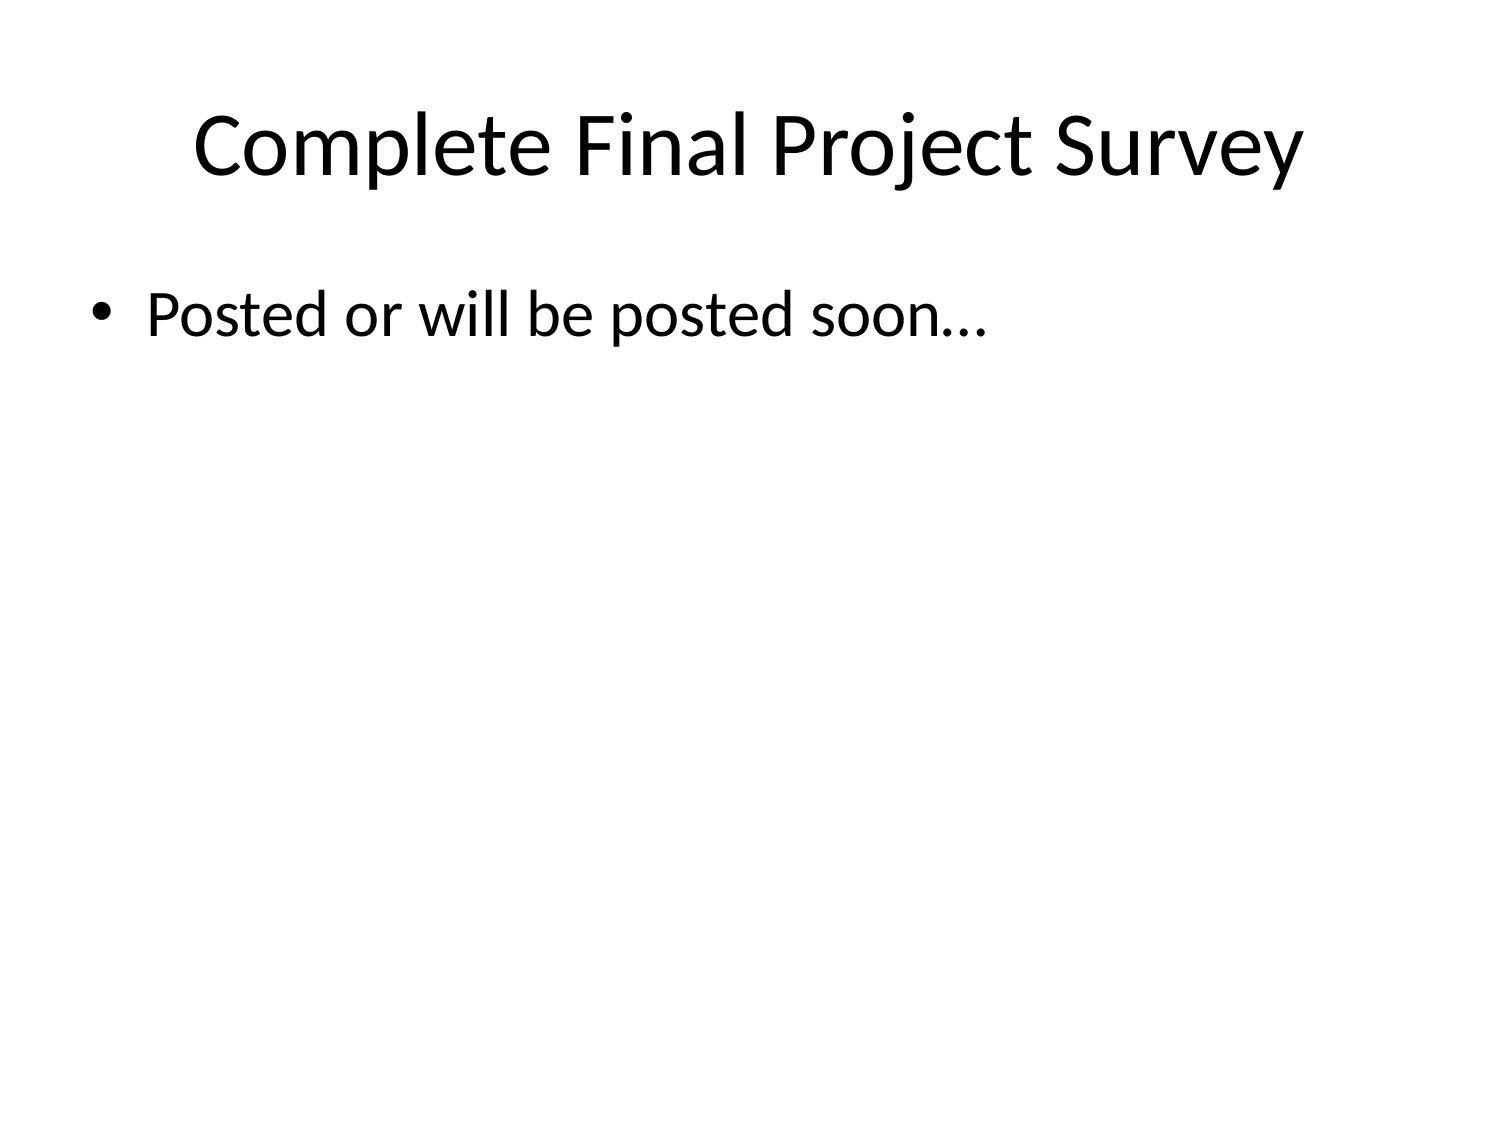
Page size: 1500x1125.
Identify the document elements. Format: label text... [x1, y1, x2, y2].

list Posted or will be posted soon… [75, 262, 1425, 1005]
title Complete Final Project Survey [75, 45, 1425, 233]
